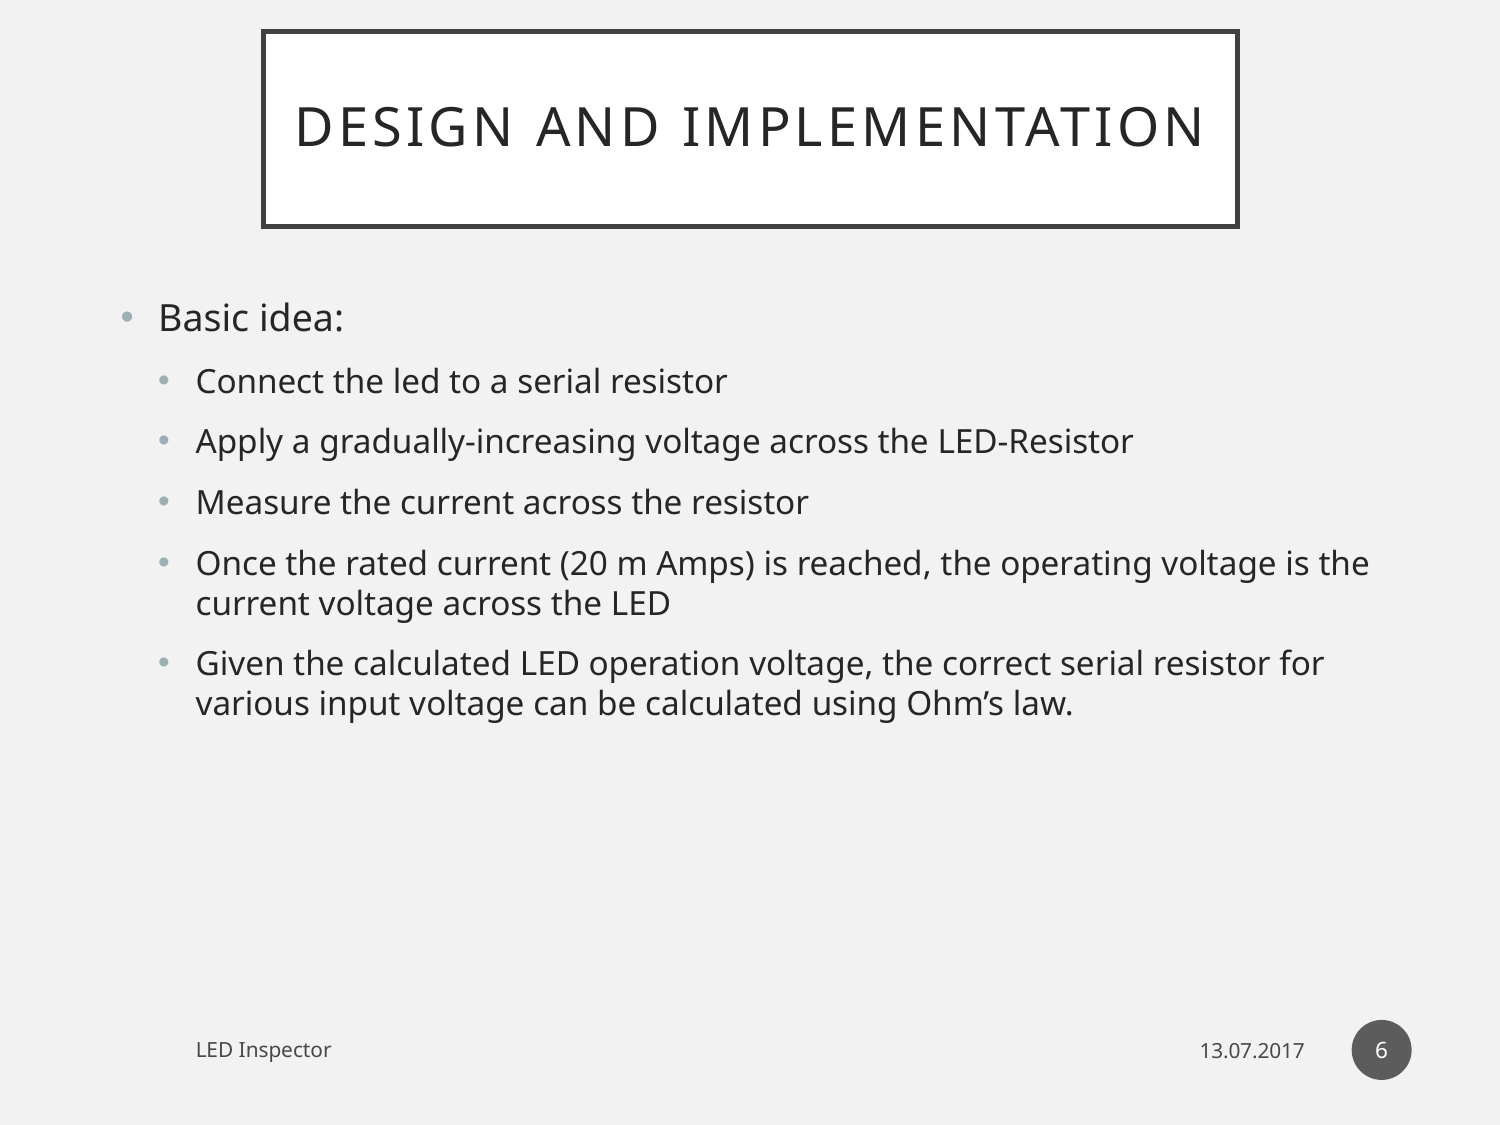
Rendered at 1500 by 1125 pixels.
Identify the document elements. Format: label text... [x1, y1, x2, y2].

list Basic idea: Connect the led to a serial resistor Apply a gradually-increasing voltage across the LED-Resistor Measure the current across the resistor Once the rated current (20 m Amps) is reached, the operating voltage is the current voltage across the LED Given the calculated LED operation voltage, the correct serial resistor for various input voltage can be calculated using Ohm’s law. [105, 286, 1396, 796]
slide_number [980, 1023, 1320, 1077]
title Design and Implementation [261, 29, 1240, 229]
slide_number 6 [1351, 1019, 1412, 1080]
footer LED Inspector [180, 1023, 929, 1076]
